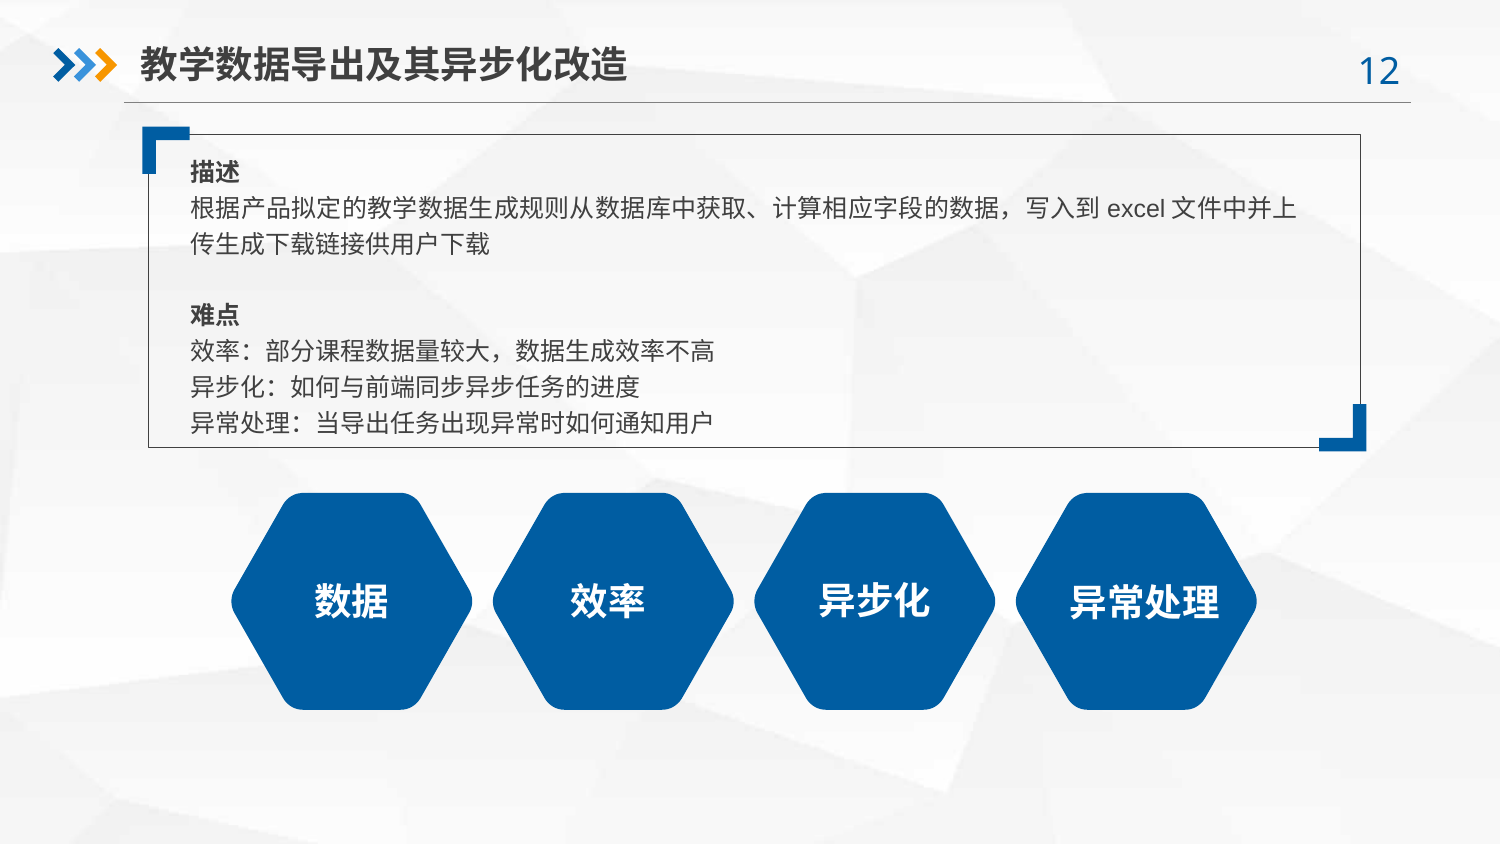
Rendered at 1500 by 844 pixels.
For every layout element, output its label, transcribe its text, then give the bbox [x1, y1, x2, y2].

text_box [754, 492, 996, 710]
text_box [231, 492, 473, 710]
text_box 描述 根据产品拟定的教学数据生成规则从数据库中获取、计算相应字段的数据，写入到excel文件中并上传生成下载链接供用户下载 难点 效率：部分课程数据量较大，数据生成效率不高 异步化：如何与前端同步异步任务的进度 异常处理：当导出任务出现异常时如何通知用户 [190, 150, 1298, 438]
text_box [492, 492, 734, 710]
text_box 异步化 [790, 577, 960, 623]
text_box 效率 [528, 578, 688, 624]
text_box 教学数据导出及其异步化改造 [140, 32, 644, 95]
text_box [147, 132, 1362, 450]
text_box 数据 [272, 578, 432, 624]
text_box [1317, 402, 1368, 454]
text_box [140, 125, 192, 176]
text_box [1015, 492, 1257, 710]
picture [0, 0, 1500, 844]
text_box 异常处理 [1068, 578, 1221, 624]
